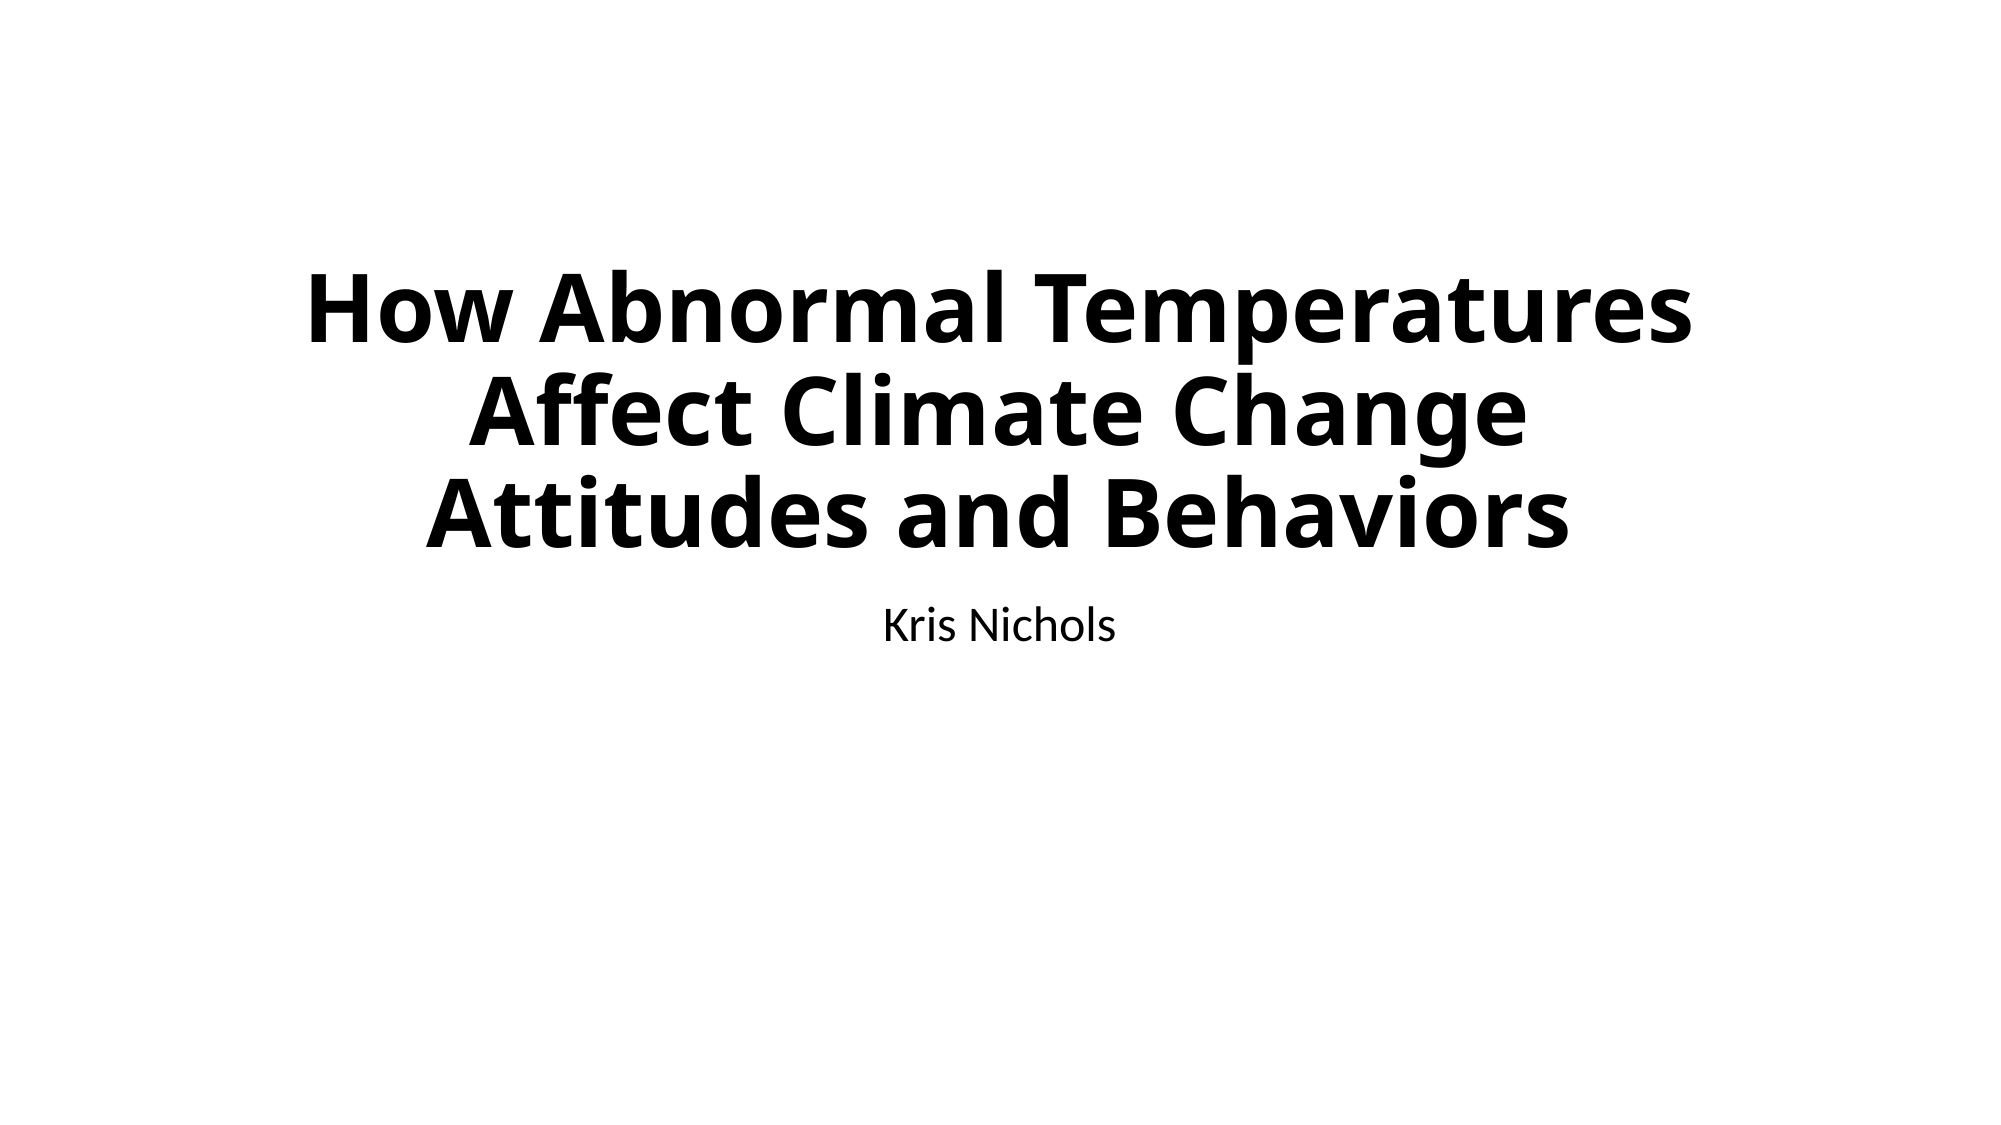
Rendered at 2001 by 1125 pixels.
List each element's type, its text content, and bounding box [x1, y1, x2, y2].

title How Abnormal Temperatures Affect Climate Change Attitudes and Behaviors [249, 184, 1750, 576]
subtitle Kris Nichols [249, 590, 1750, 863]
